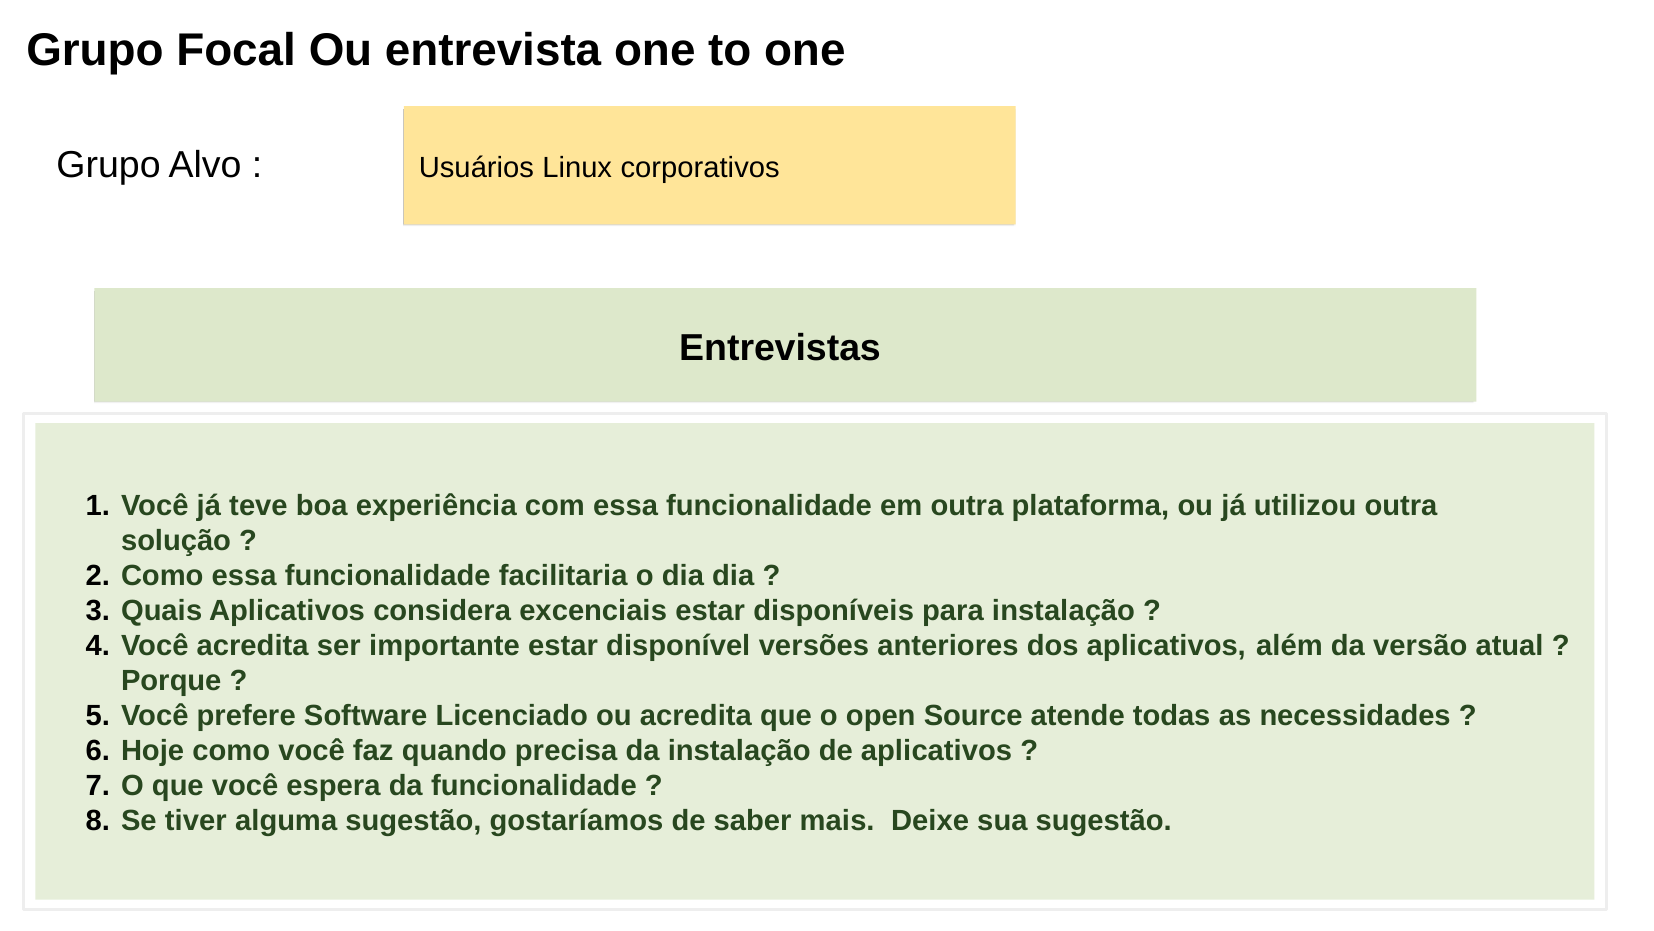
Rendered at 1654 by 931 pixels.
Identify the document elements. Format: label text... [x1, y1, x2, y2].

text_box Grupo Focal Ou entrevista one to one [11, 11, 993, 130]
text_box Grupo Alvo : [23, 132, 296, 189]
text_box Você já teve boa experiência com essa funcionalidade em outra plataforma, ou já utilizou outra solução ? Como essa funcionalidade facilitaria o dia dia ? Quais Aplicativos considera excenciais estar disponíveis para instalação ? Você acredita ser importante estar disponível versões anteriores dos aplicativos, além da versão atual ? Porque ? Você prefere Software Licenciado ou acredita que o open Source atende todas as necessidades ? Hoje como você faz quando precisa da instalação de aplicativos ? O que você espera da funcionalidade ? Se tiver alguma sugestão, gostaríamos de saber mais. Deixe sua sugestão. [35, 423, 1595, 900]
text_box Usuários Linux corporativos [403, 106, 1016, 225]
text_box Entrevistas [94, 288, 1477, 402]
text_box [23, 413, 1607, 910]
